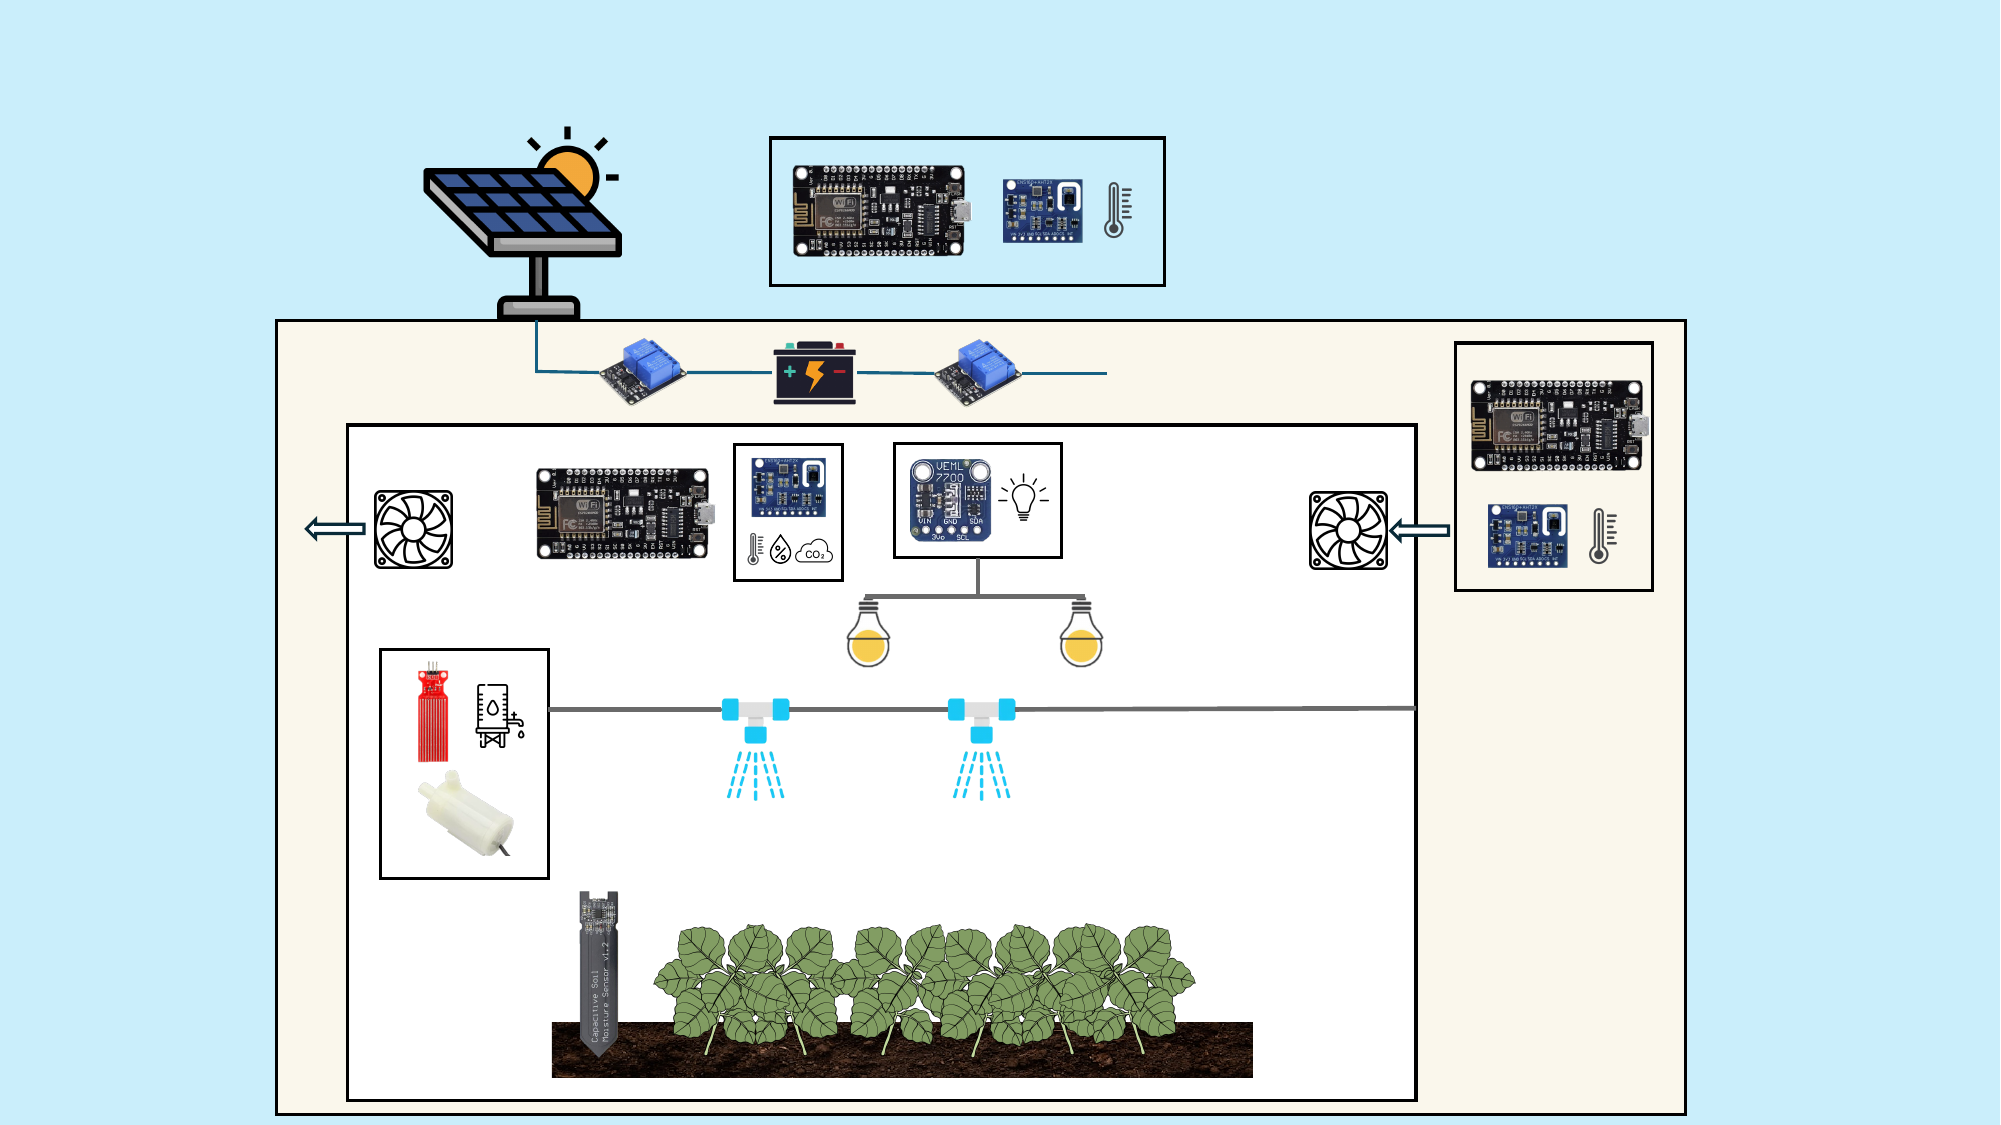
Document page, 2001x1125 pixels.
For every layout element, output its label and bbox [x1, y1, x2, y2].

text_box [275, 319, 1687, 1116]
picture [551, 883, 1254, 1079]
text_box [1388, 517, 1451, 544]
text_box [1455, 342, 1654, 591]
text_box [535, 370, 600, 374]
text_box [304, 515, 366, 542]
text_box [733, 443, 844, 581]
picture [771, 339, 858, 406]
text_box [893, 442, 1063, 559]
text_box [346, 423, 1418, 1102]
picture [1055, 590, 1109, 671]
picture [374, 490, 453, 569]
picture [420, 119, 625, 325]
text_box [380, 648, 1417, 879]
picture [933, 339, 1023, 408]
picture [533, 465, 717, 561]
text_box [770, 137, 1165, 286]
picture [842, 589, 896, 670]
picture [1309, 491, 1388, 570]
picture [598, 338, 688, 407]
